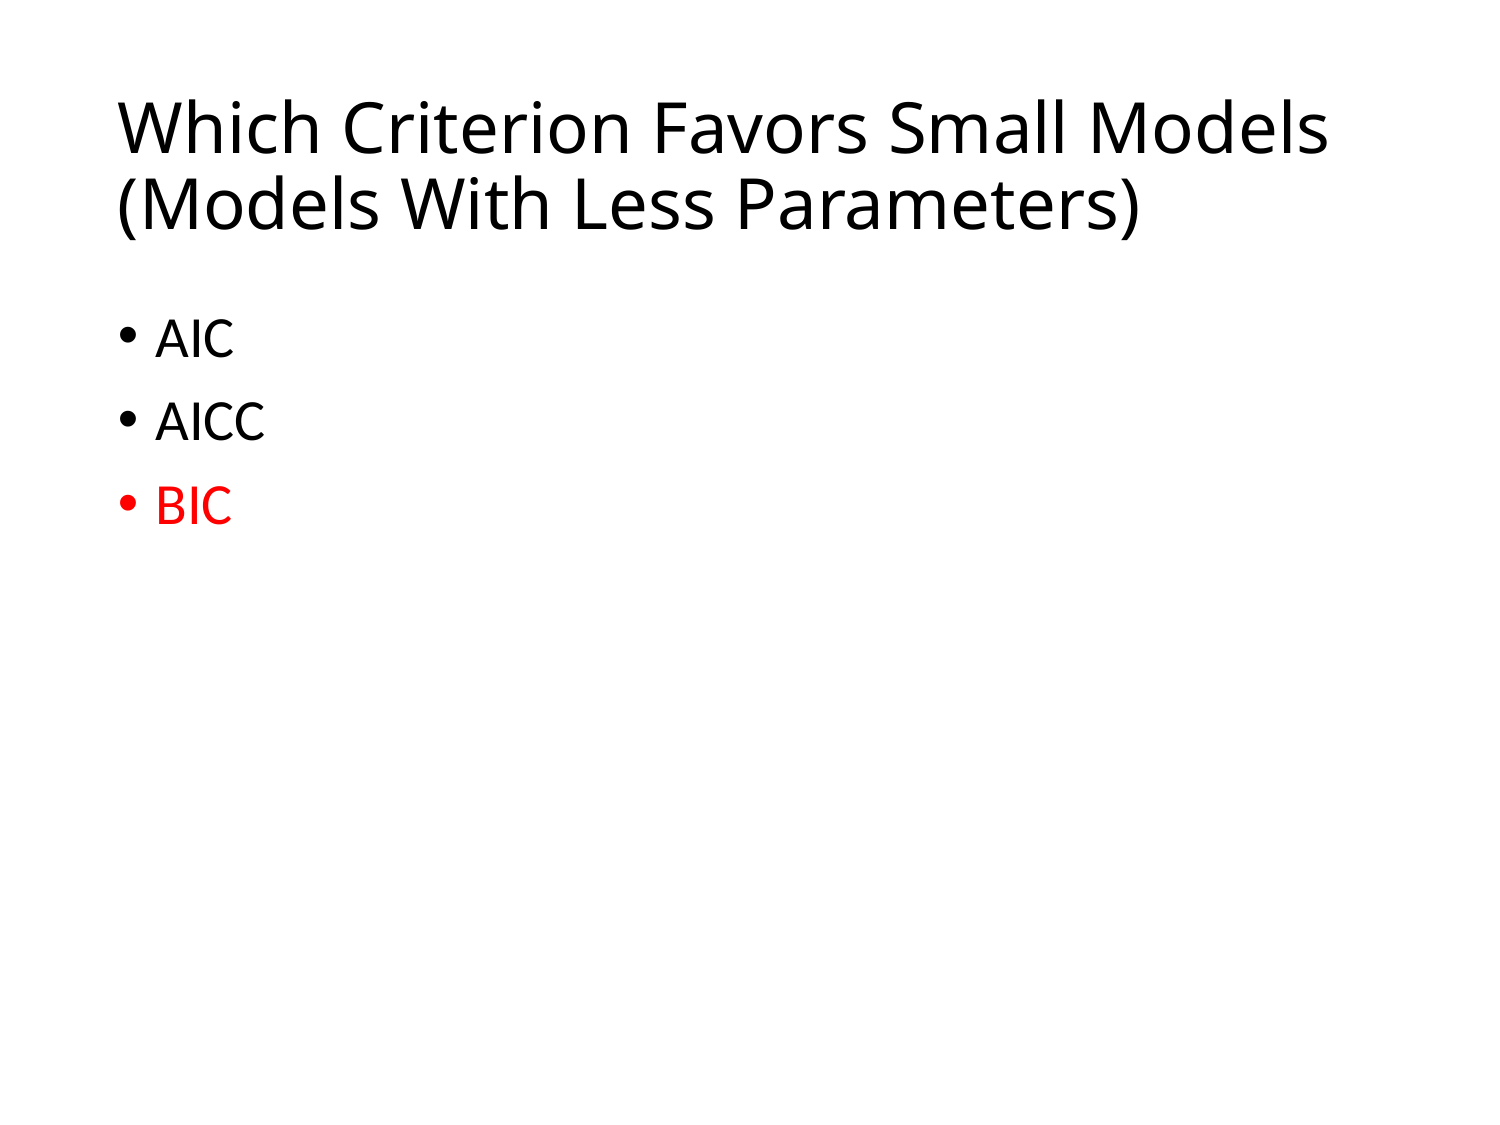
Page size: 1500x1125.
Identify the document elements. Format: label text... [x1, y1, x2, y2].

text_box Which Criterion Favors Small Models (Models With Less Parameters) [103, 59, 1397, 278]
text_box AIC AICC BIC [103, 299, 1397, 1014]
